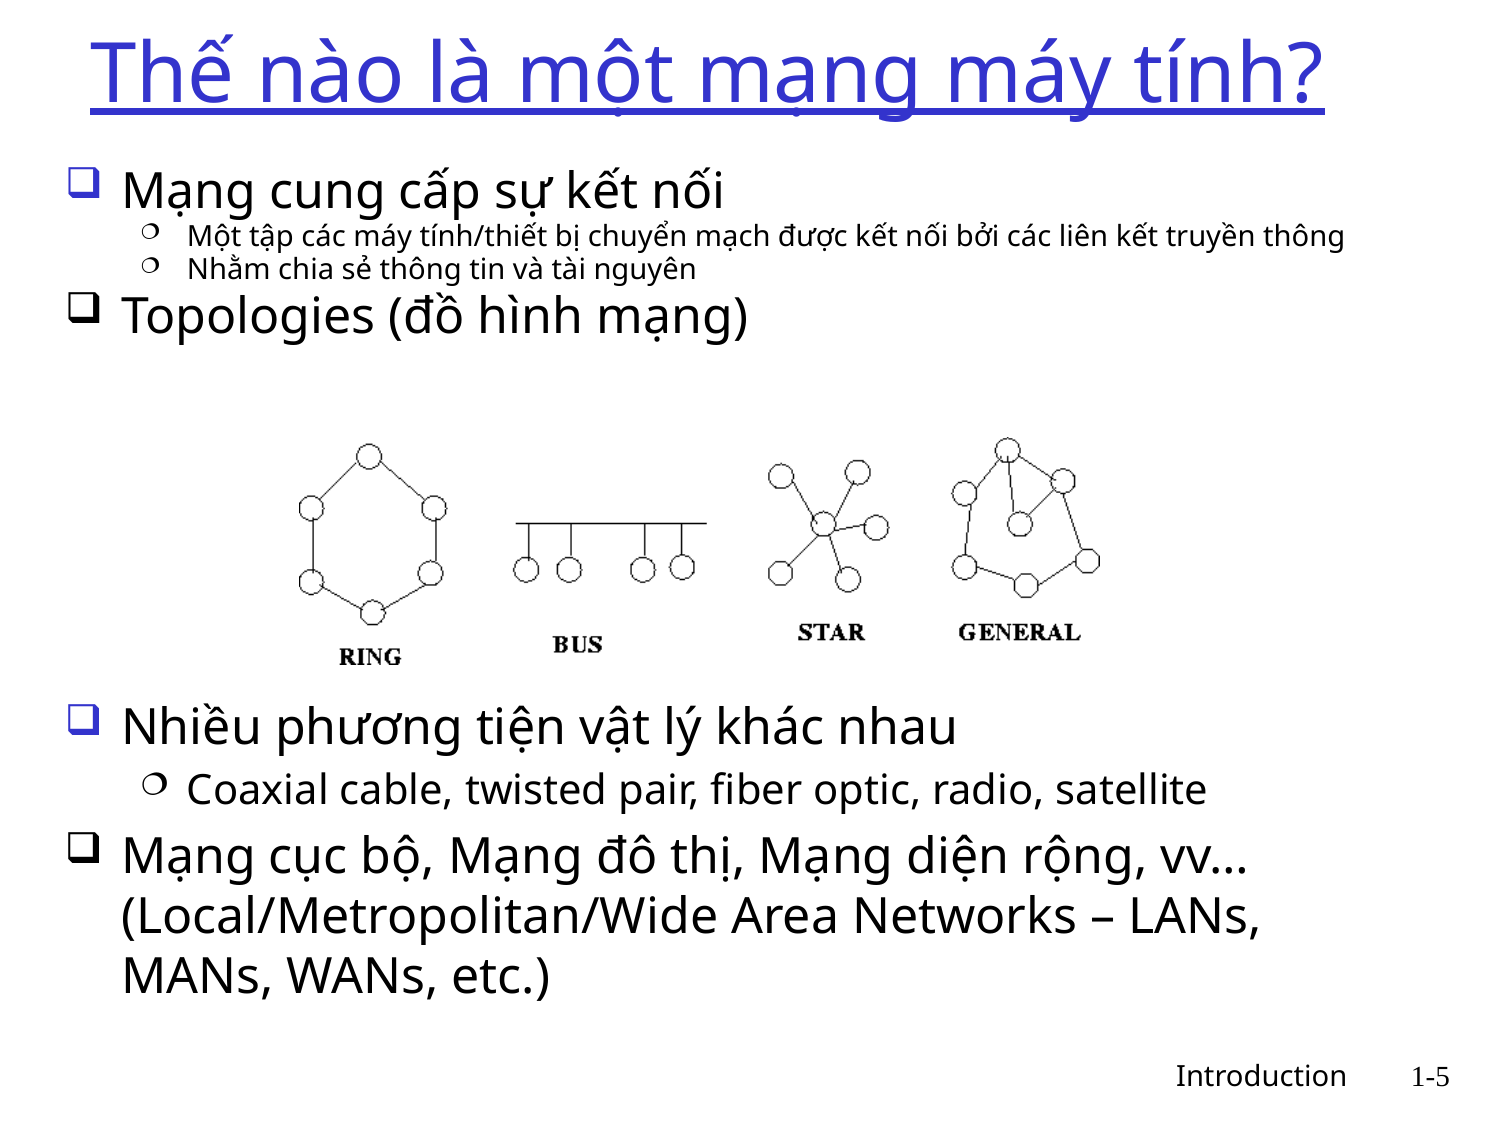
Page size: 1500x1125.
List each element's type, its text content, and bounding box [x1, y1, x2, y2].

text_box Nhiều phương tiện vật lý khác nhau Coaxial cable, twisted pair, fiber optic, radio, satellite Mạng cục bộ, Mạng đô thị, Mạng diện rộng, vv… (Local/Metropolitan/Wide Area Networks – LANs, MANs, WANs, etc.) [49, 687, 1400, 1025]
title Thế nào là một mạng máy tính? [75, 0, 1425, 162]
slide_number 1-5 [1362, 1049, 1466, 1125]
footer Introduction [887, 1049, 1362, 1125]
picture [299, 437, 1101, 666]
list Mạng cung cấp sự kết nối Một tập các máy tính/thiết bị chuyển mạch được kết nối bởi các liên kết truyền thông Nhằm chia sẻ thông tin và tài nguyên Topologies (đồ hình mạng) [50, 162, 1500, 425]
